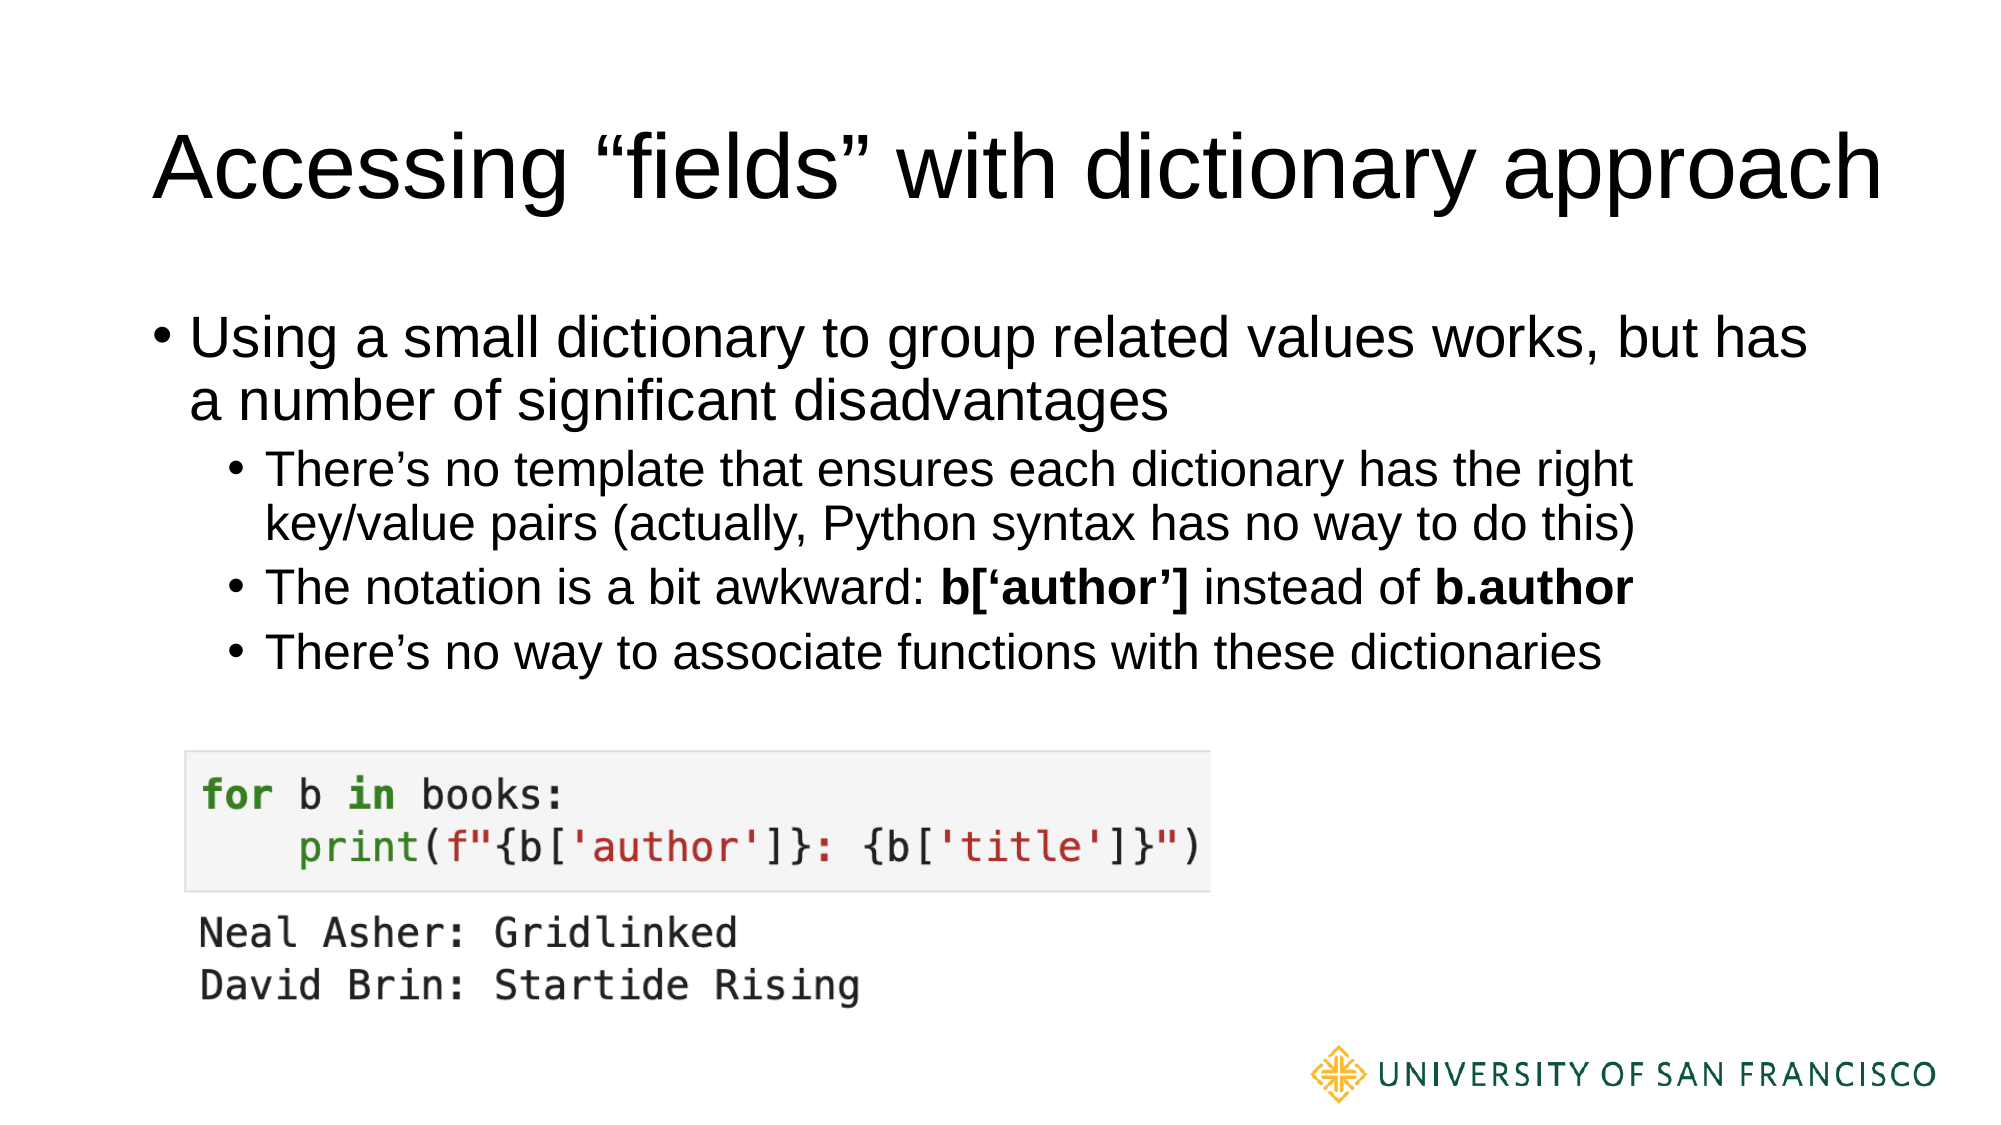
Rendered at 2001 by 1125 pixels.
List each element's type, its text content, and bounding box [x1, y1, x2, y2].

picture [178, 746, 1211, 1014]
title Accessing “fields” with dictionary approach [137, 59, 1910, 278]
list Using a small dictionary to group related values works, but has a number of significant disadvantages There’s no template that ensures each dictionary has the right key/value pairs (actually, Python syntax has no way to do this) The notation is a bit awkward: b[‘author’] instead of b.author There’s no way to associate functions with these dictionaries [137, 299, 1863, 1014]
